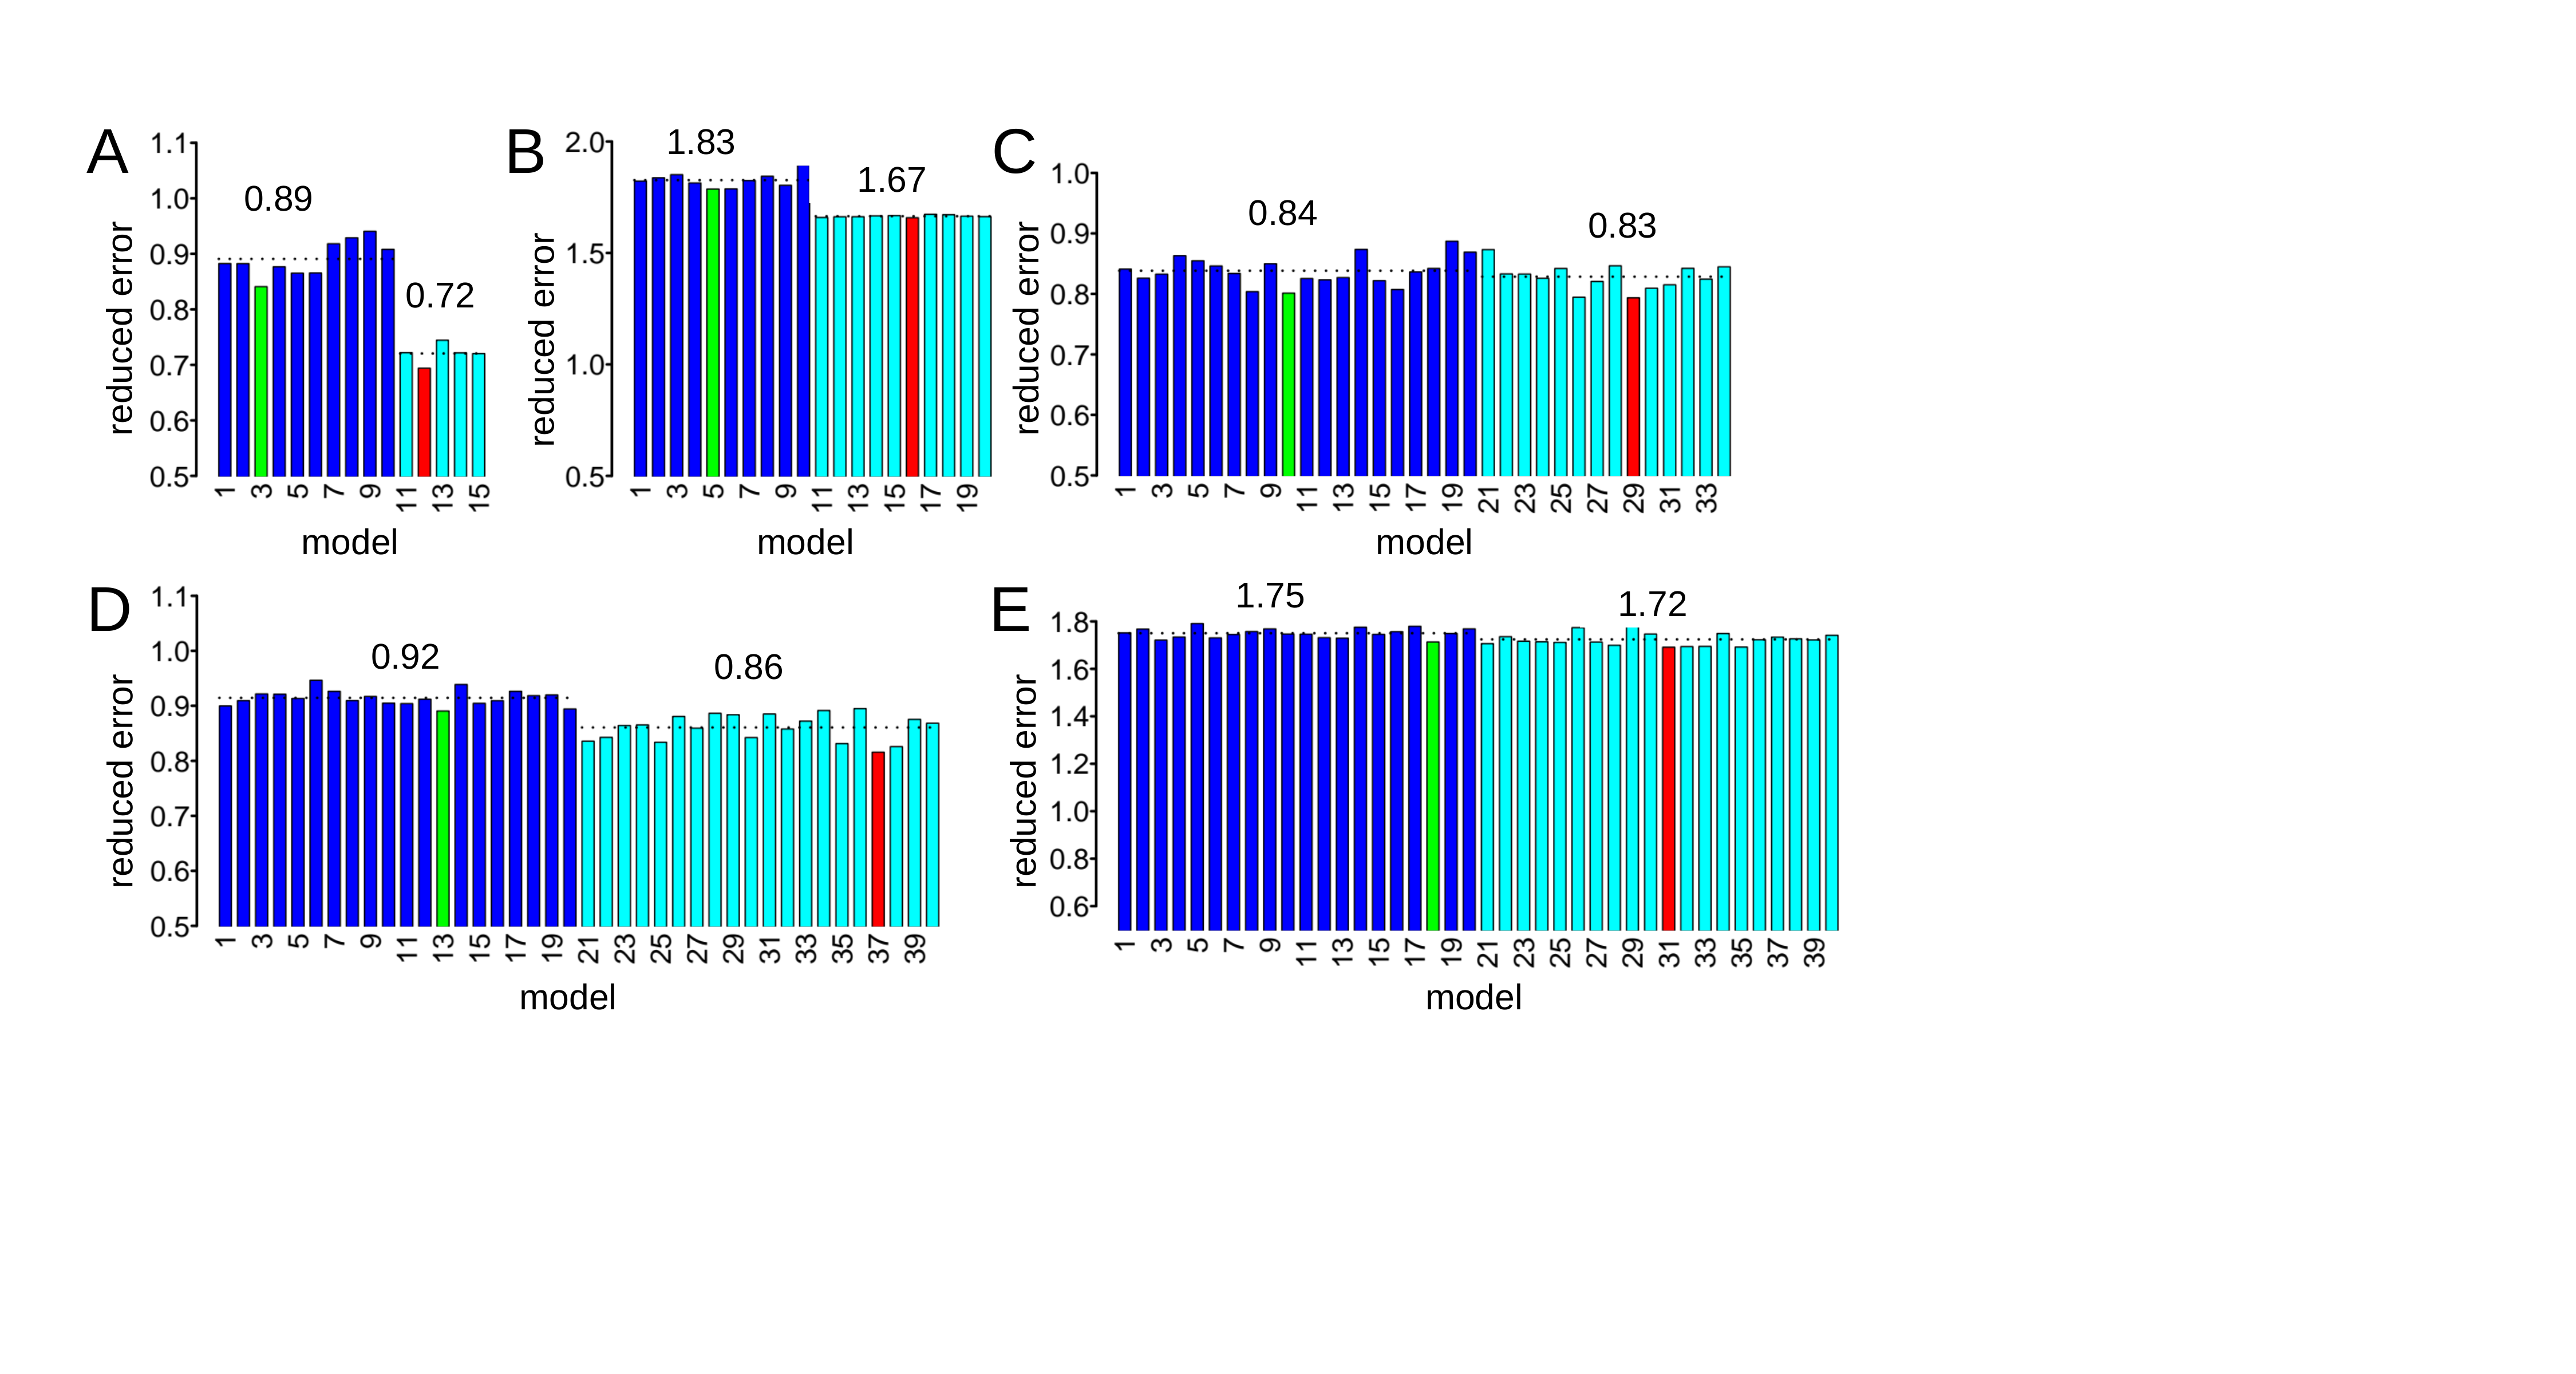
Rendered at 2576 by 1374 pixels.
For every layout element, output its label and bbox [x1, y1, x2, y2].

text_box [77, 46, 1906, 1022]
